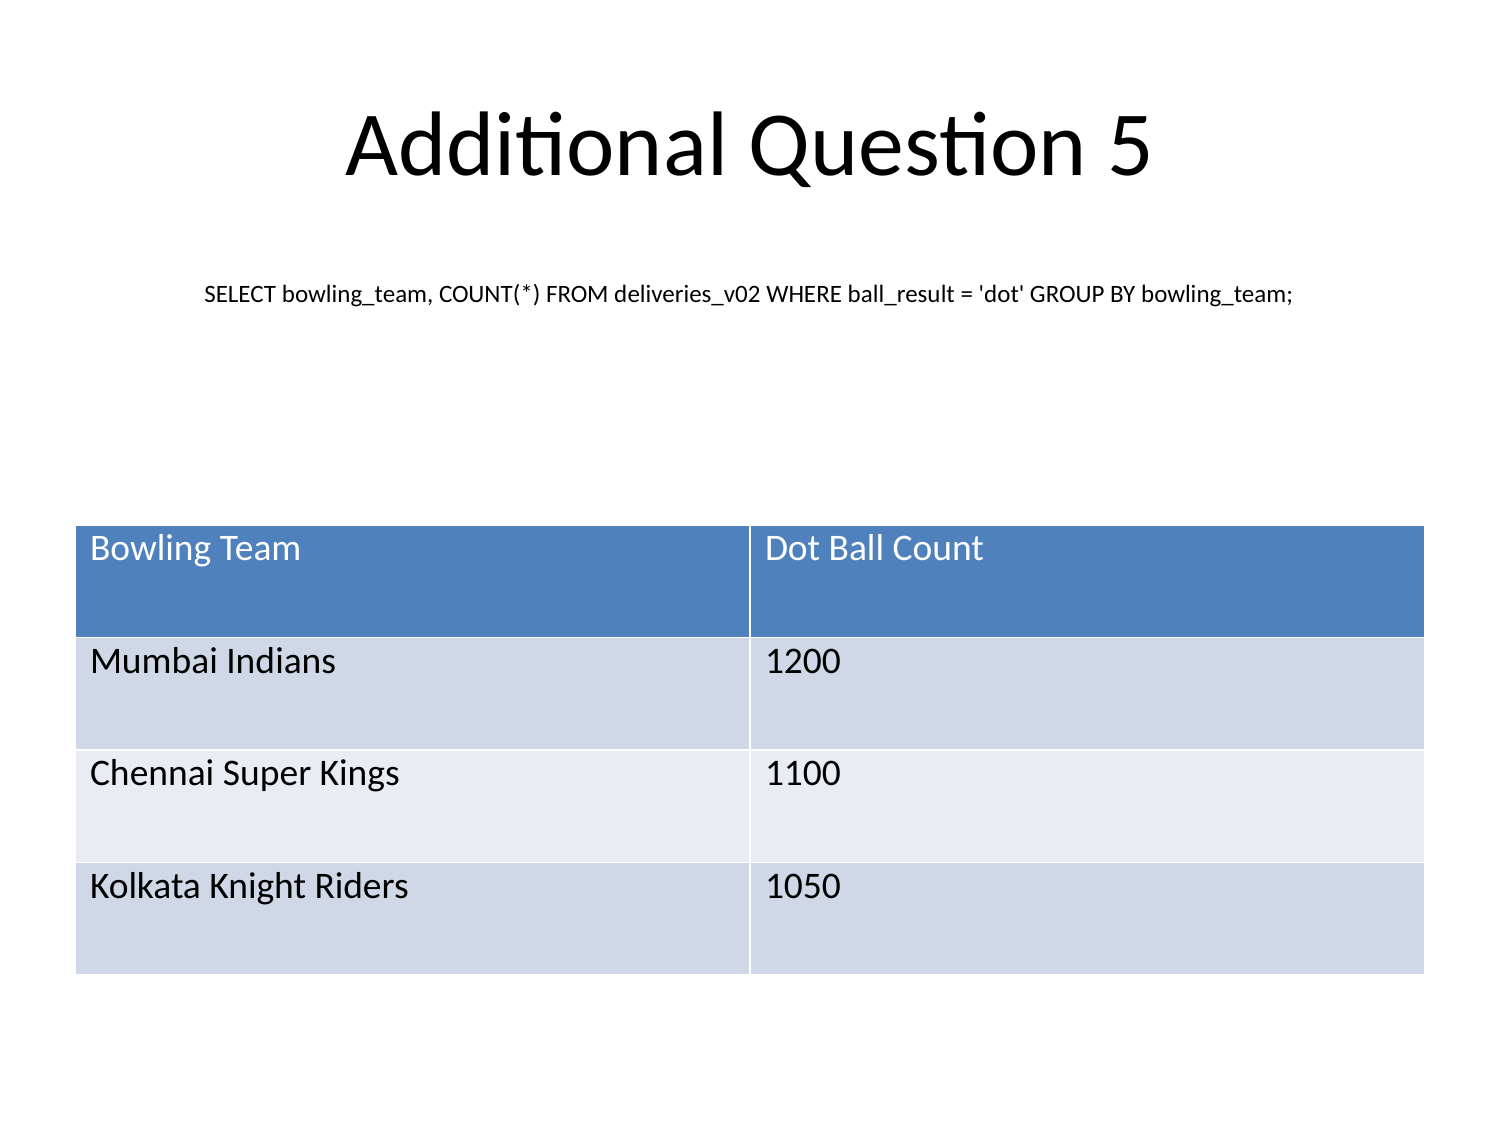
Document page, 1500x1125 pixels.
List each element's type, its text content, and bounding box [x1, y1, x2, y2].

table_cell 1100 [751, 751, 1424, 862]
title Additional Question 5 [75, 45, 1425, 233]
table_header Dot Ball Count [751, 526, 1424, 637]
table_cell Chennai Super Kings [76, 751, 749, 862]
table_cell 1200 [751, 638, 1424, 749]
table_cell Kolkata Knight Riders [76, 863, 749, 974]
table_cell 1050 [751, 863, 1424, 974]
table_header Bowling Team [76, 526, 749, 637]
table_cell Mumbai Indians [76, 638, 749, 749]
text_box SELECT bowling_team, COUNT(*) FROM deliveries_v02 WHERE ball_result = 'dot' GROUP BY bowling_team; [189, 224, 1311, 315]
